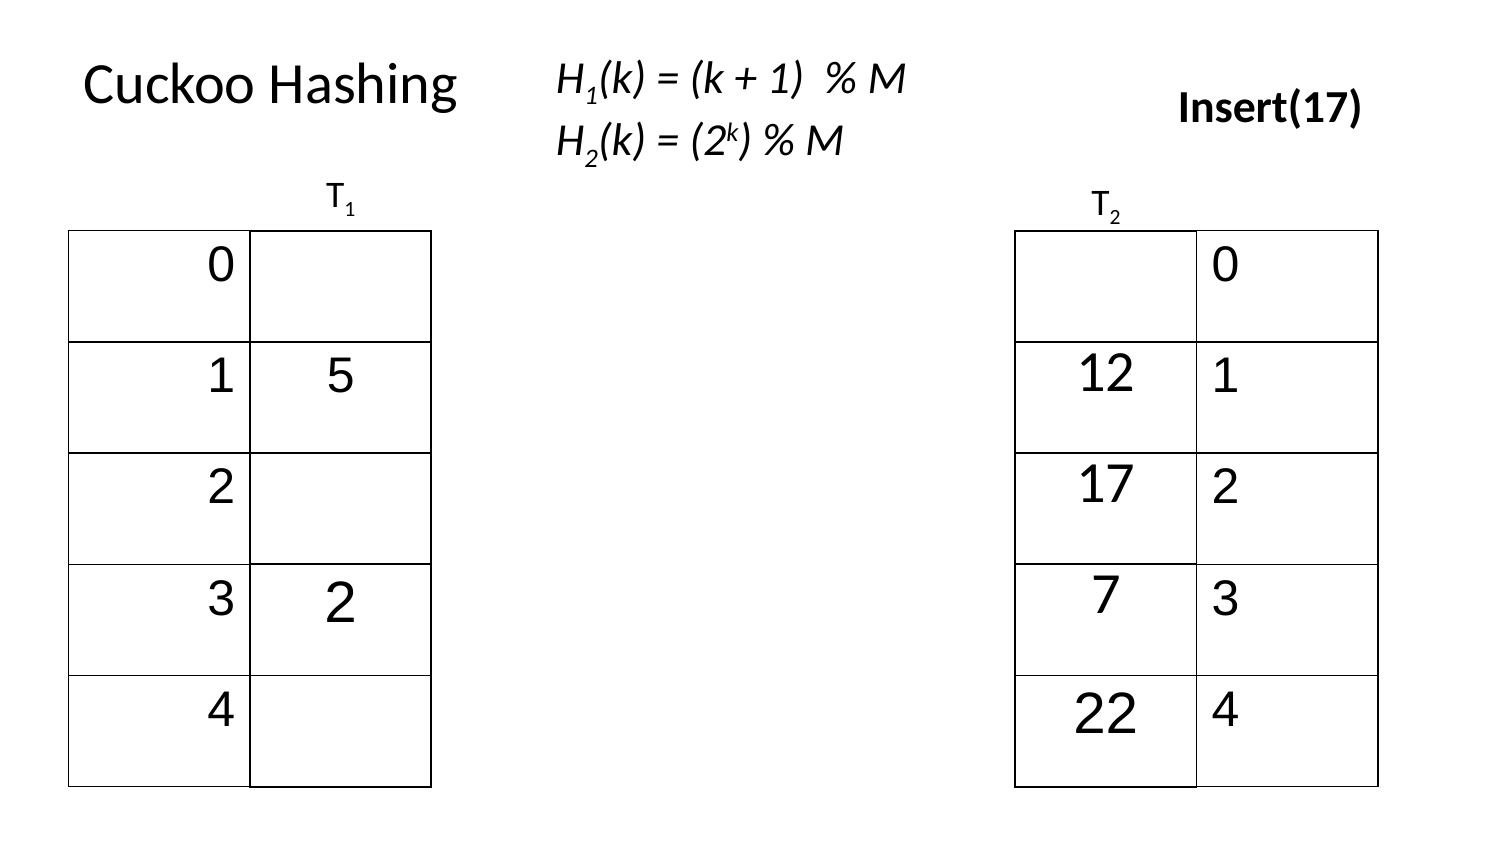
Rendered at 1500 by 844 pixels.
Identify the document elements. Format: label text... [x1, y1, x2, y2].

text_box Cuckoo Hashing [68, 37, 475, 124]
table_cell 12 [1016, 343, 1196, 452]
text_box Insert(17) [1147, 69, 1394, 141]
text_box T2 [1015, 170, 1197, 231]
table_cell 3 [69, 565, 249, 675]
text_box T1 [249, 162, 432, 223]
table_cell 1 [1197, 343, 1377, 452]
table_cell 1 [69, 343, 249, 452]
table_cell 2 [251, 565, 430, 675]
text_box H1(k) = (k + 1) % M H2(k) = (2k) % M [540, 39, 1066, 167]
table_cell [251, 676, 430, 786]
table_cell 3 [1197, 565, 1377, 675]
table_cell [251, 454, 430, 563]
table_cell 7 [1016, 565, 1196, 675]
table_header [1016, 232, 1196, 341]
table_cell 17 [1016, 454, 1196, 563]
table_header [251, 232, 430, 341]
table_cell 4 [1197, 676, 1377, 786]
table_header 0 [1197, 231, 1377, 341]
table_cell 2 [1197, 454, 1377, 564]
table_cell 4 [69, 676, 249, 786]
table_header 0 [69, 231, 249, 341]
table_cell 22 [1016, 676, 1196, 786]
table_cell 2 [69, 454, 249, 564]
table_cell 5 [251, 343, 430, 452]
